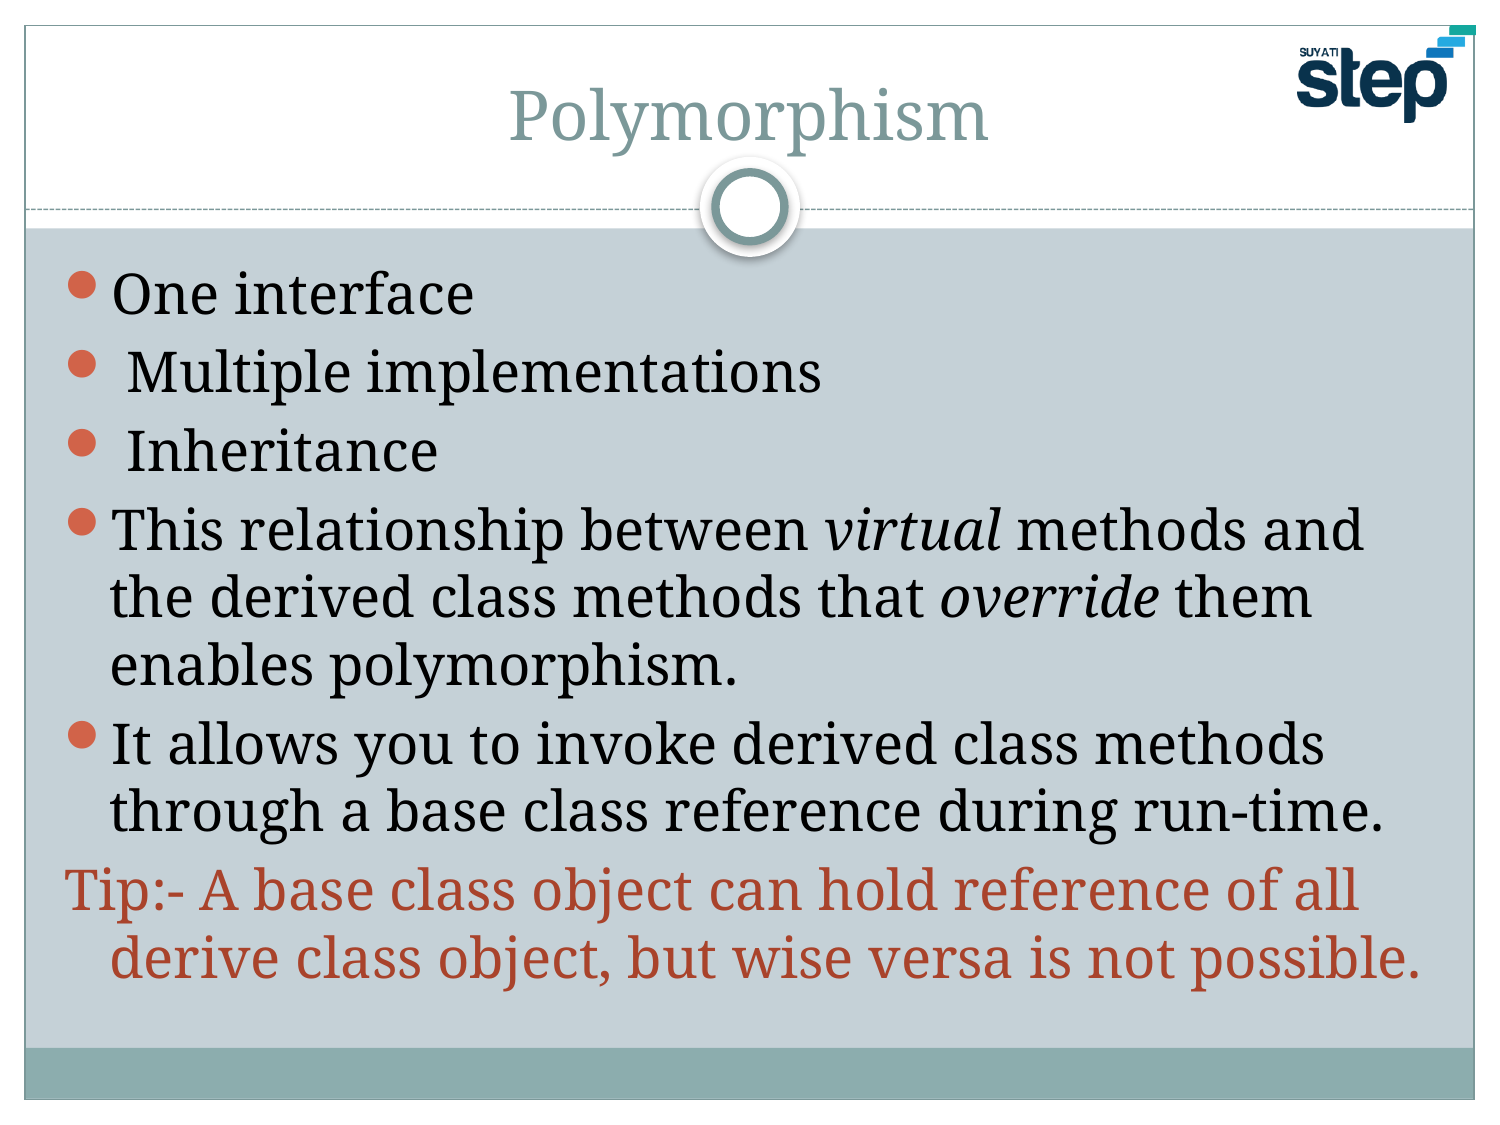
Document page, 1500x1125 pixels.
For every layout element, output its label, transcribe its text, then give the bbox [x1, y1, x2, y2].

title Polymorphism [49, 37, 1450, 162]
picture [1297, 25, 1476, 124]
list One interface Multiple implementations Inheritance This relationship between virtual methods and the derived class methods that override them enables polymorphism. It allows you to invoke derived class methods through a base class reference during run-time. Tip:- A base class object can hold reference of all derive class object, but wise versa is not possible. [49, 250, 1445, 1001]
